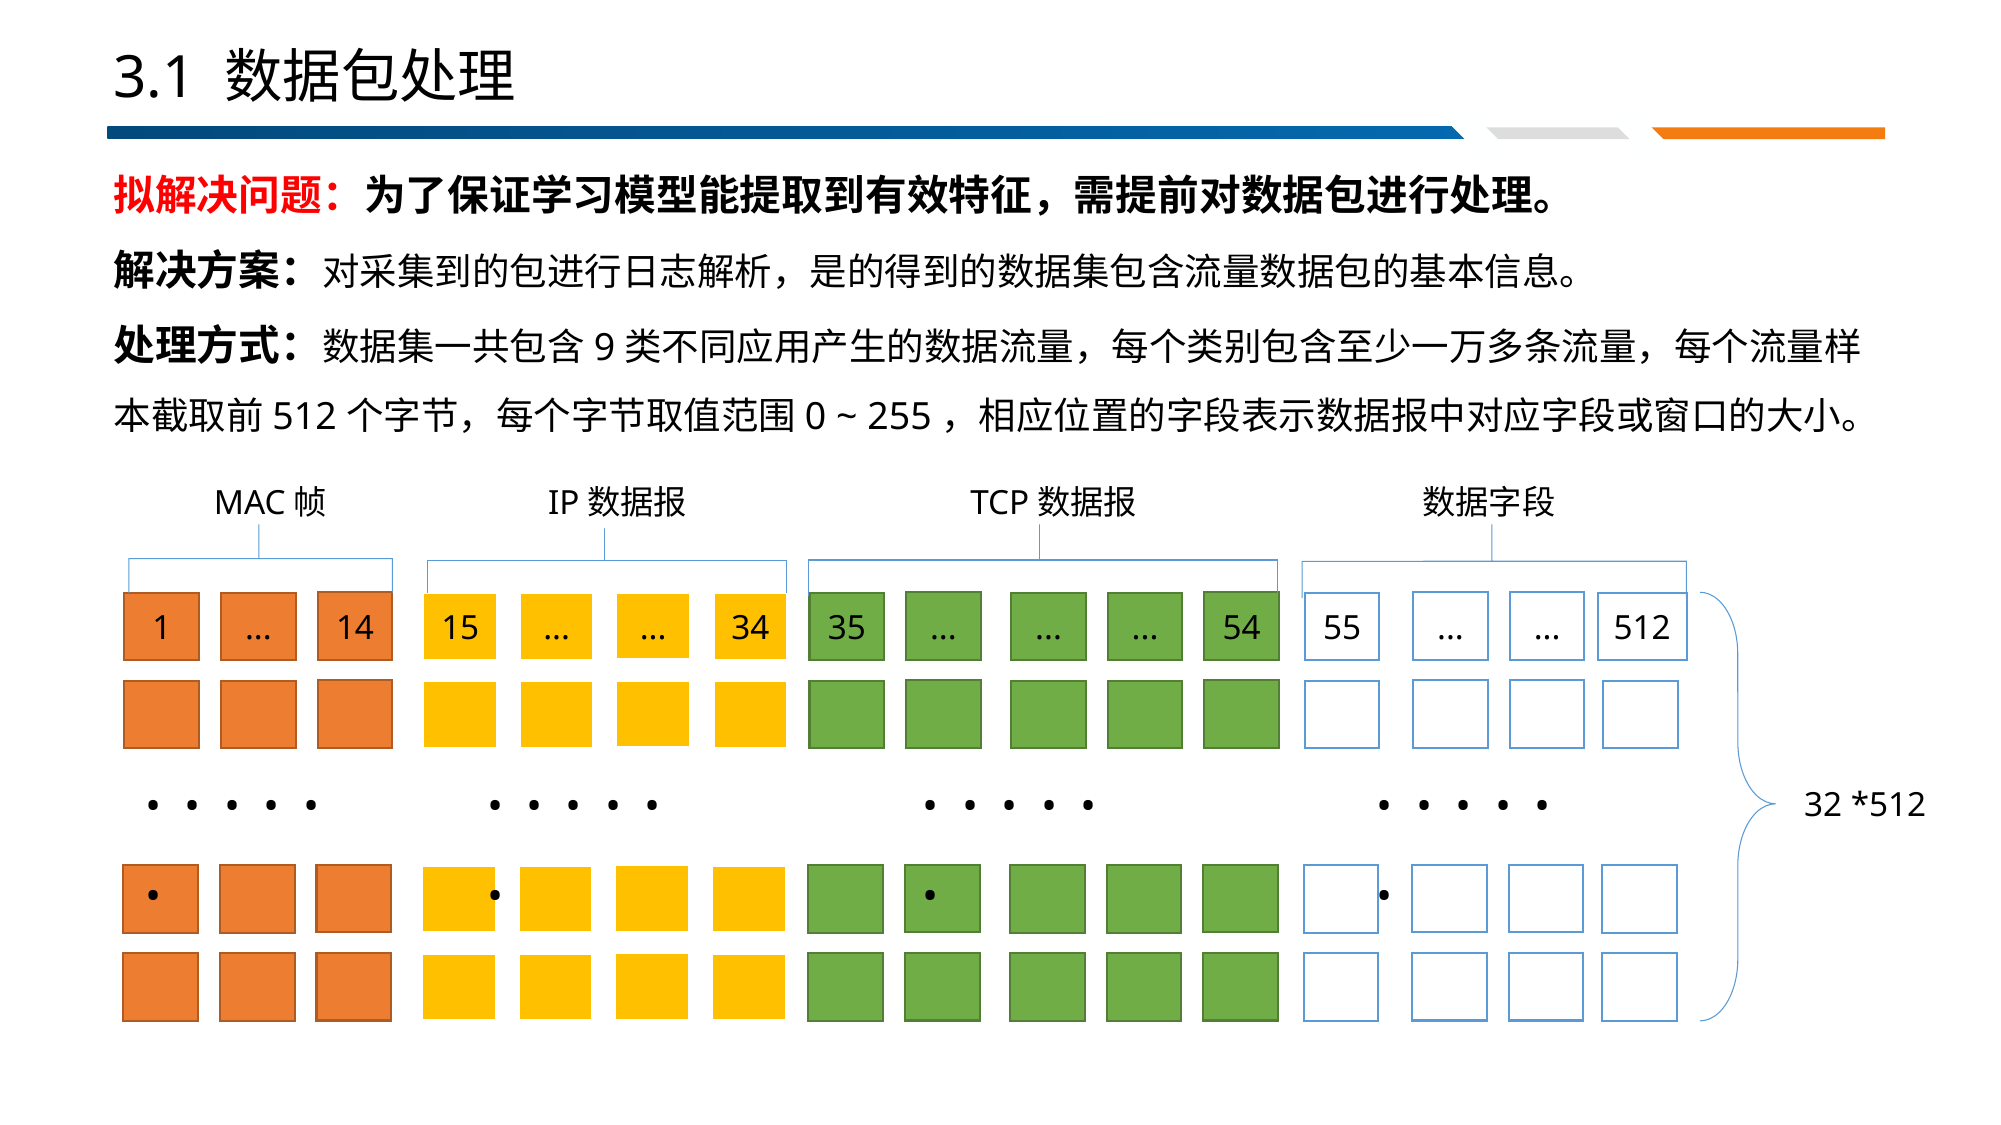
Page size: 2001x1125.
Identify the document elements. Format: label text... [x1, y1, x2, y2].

text_box . . . . . . [470, 726, 713, 832]
text_box [1508, 864, 1584, 933]
text_box [1301, 529, 1687, 599]
text_box 1 [123, 592, 200, 661]
text_box TCP数据报 [955, 473, 1250, 529]
text_box [808, 680, 885, 749]
text_box [1010, 680, 1087, 726]
text_box [1303, 952, 1379, 1022]
text_box [807, 952, 884, 1022]
text_box 15 [421, 591, 499, 662]
text_box ... [518, 593, 596, 662]
text_box [1602, 680, 1679, 749]
text_box [219, 952, 296, 1022]
text_box [710, 864, 788, 934]
text_box ... [220, 593, 297, 661]
text_box [421, 679, 499, 750]
text_box ... [1412, 599, 1489, 661]
text_box ... [1010, 596, 1087, 661]
text_box MAC帧 [199, 473, 350, 529]
text_box . . . . . . [906, 726, 1149, 832]
text_box 32 *512 [1775, 776, 1955, 831]
text_box [1411, 952, 1488, 1022]
text_box [1601, 952, 1678, 1022]
text_box [1411, 864, 1488, 933]
text_box [317, 679, 393, 749]
text_box [1699, 591, 1775, 1022]
text_box [315, 864, 392, 933]
text_box [1202, 952, 1279, 1022]
text_box [122, 952, 199, 1022]
text_box [128, 529, 393, 593]
text_box [1508, 952, 1584, 1022]
text_box ... [905, 596, 982, 661]
text_box ... [614, 593, 692, 661]
text_box . . . . . . [1360, 726, 1603, 832]
text_box [122, 864, 199, 934]
text_box 数据字段 [1407, 473, 1692, 529]
text_box 14 [317, 593, 393, 661]
text_box [904, 864, 981, 933]
text_box [517, 952, 595, 1022]
text_box [1303, 864, 1379, 934]
text_box [518, 679, 596, 726]
text_box [517, 864, 595, 934]
text_box 35 [808, 596, 885, 661]
text_box 34 [711, 591, 789, 662]
text_box [1106, 864, 1182, 934]
text_box 54 [1203, 591, 1280, 661]
text_box [807, 864, 884, 934]
text_box [1107, 680, 1183, 749]
text_box [1412, 679, 1489, 726]
text_box [1203, 679, 1280, 749]
text_box [1601, 864, 1678, 934]
text_box [905, 679, 982, 749]
text_box [427, 529, 787, 593]
text_box ... [1509, 599, 1585, 661]
text_box [1304, 680, 1380, 749]
text_box [1106, 952, 1182, 1022]
text_box 512 [1597, 592, 1688, 661]
text_box [614, 679, 692, 726]
text_box 55 [1304, 599, 1380, 661]
text_box [1202, 864, 1279, 933]
text_box [613, 863, 691, 934]
text_box [315, 952, 392, 1022]
list 3.1 数据包处理 [98, 29, 713, 111]
text_box [710, 952, 788, 1022]
text_box [219, 864, 296, 934]
text_box [904, 952, 981, 1022]
text_box 拟解决问题：为了保证学习模型能提取到有效特征，需提前对数据包进行处理。 解决方案：对采集到的包进行日志解析，是的得到的数据集包含流量数据包的基本信息。 处理方式：数据集一共包含9类不同应用产生的数据流量，每个类别包含至少一万多条流量，每个流量样本截取前512个字节，每个字节取值范围0 ~ 255，相应位置的字段表示数据报中对应字段或窗口的大小。 [98, 111, 1890, 593]
text_box [613, 951, 691, 1022]
text_box [1509, 679, 1585, 726]
text_box [420, 864, 498, 934]
text_box ... [1107, 596, 1183, 661]
text_box [220, 680, 297, 726]
text_box [420, 952, 498, 1022]
text_box [808, 529, 1278, 596]
text_box [1009, 864, 1086, 934]
text_box [123, 680, 200, 749]
text_box [1009, 952, 1086, 1022]
text_box . . . . . . [128, 726, 372, 832]
text_box [711, 679, 789, 750]
text_box IP数据报 [533, 473, 752, 529]
